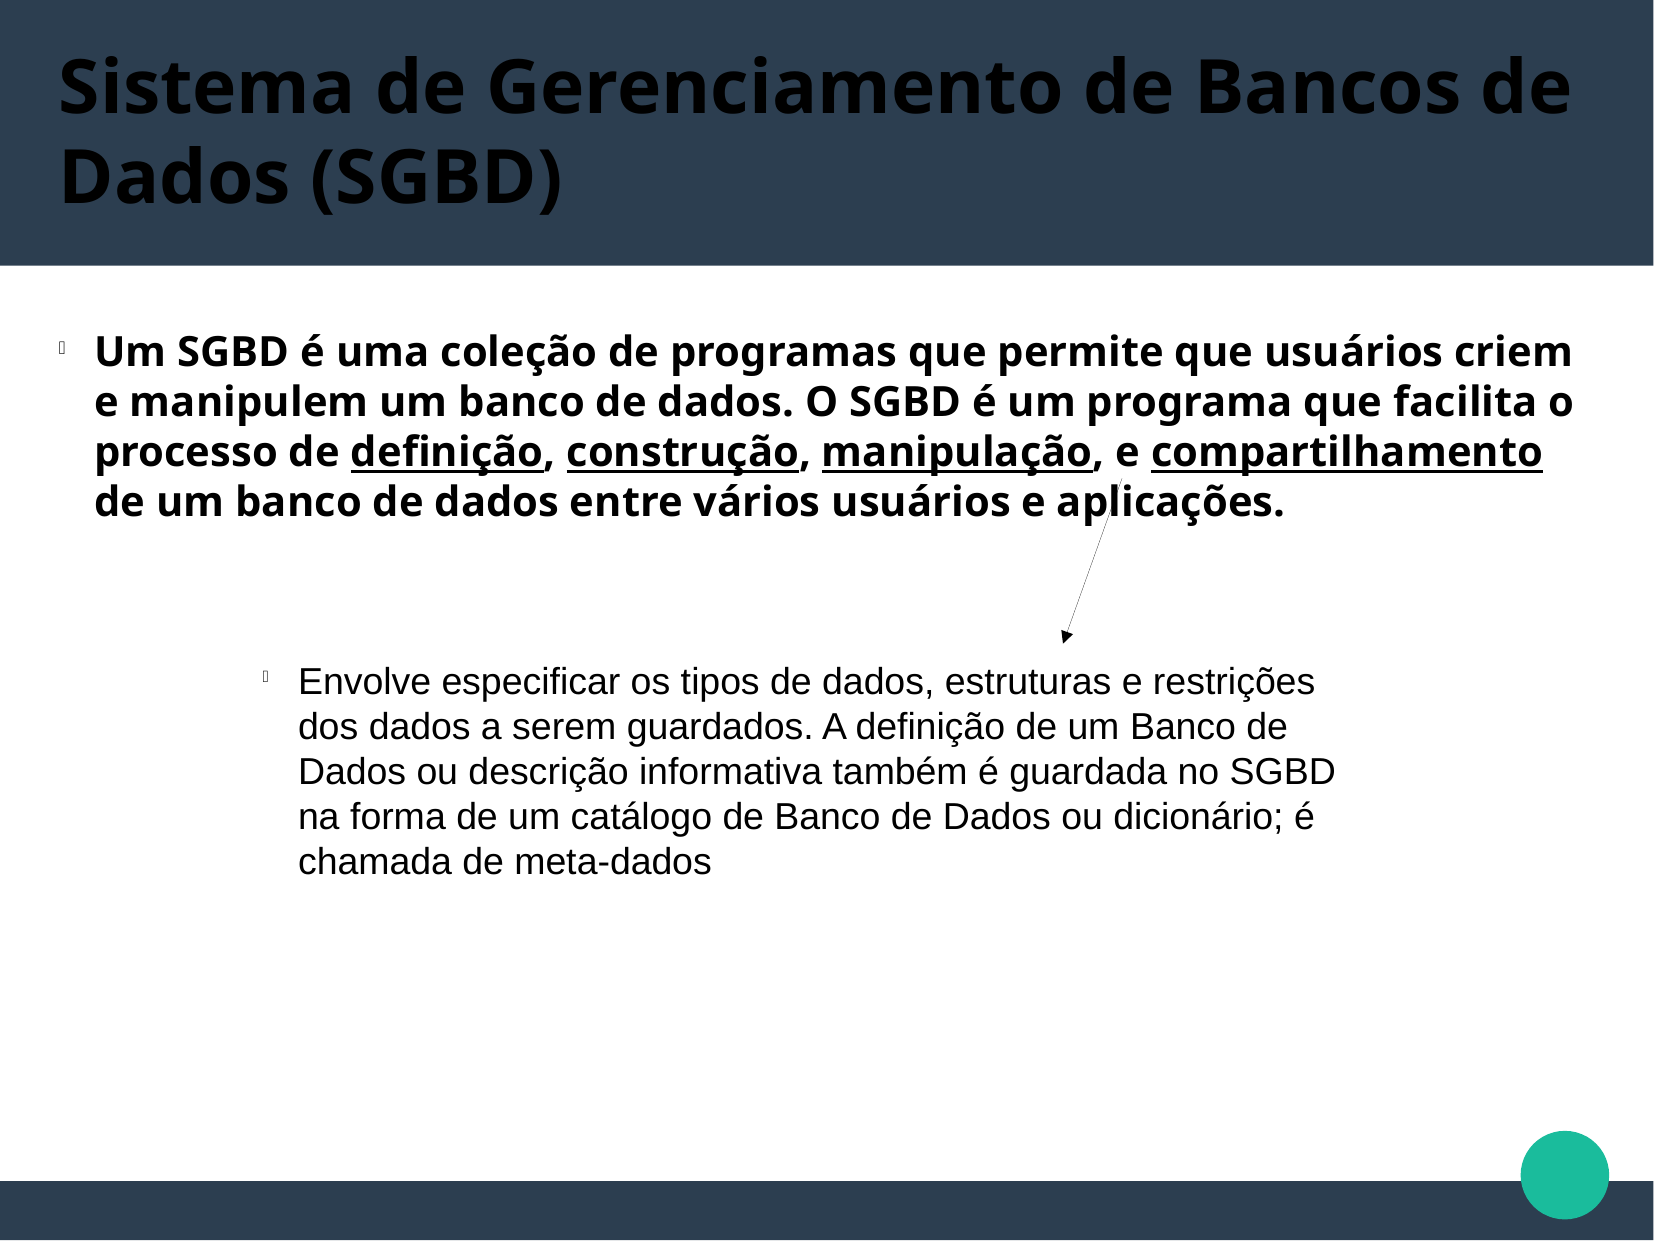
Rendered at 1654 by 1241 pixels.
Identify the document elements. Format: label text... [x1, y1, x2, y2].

text_box Sistema de Gerenciamento de Bancos de Dados (SGBD) [58, 49, 1595, 207]
text_box Envolve especificar os tipos de dados, estruturas e restrições dos dados a serem guardados. A definição de um Banco de Dados ou descrição informativa também é guardada no SGBD na forma de um catálogo de Banco de Dados ou dicionário; é chamada de meta-dados [247, 649, 1370, 874]
text_box [1061, 478, 1123, 644]
text_box Um SGBD é uma coleção de programas que permite que usuários criem e manipulem um banco de dados. O SGBD é um programa que facilita o processo de definição, construção, manipulação, e compartilhamento de um banco de dados entre vários usuários e aplicações. [58, 324, 1595, 1152]
